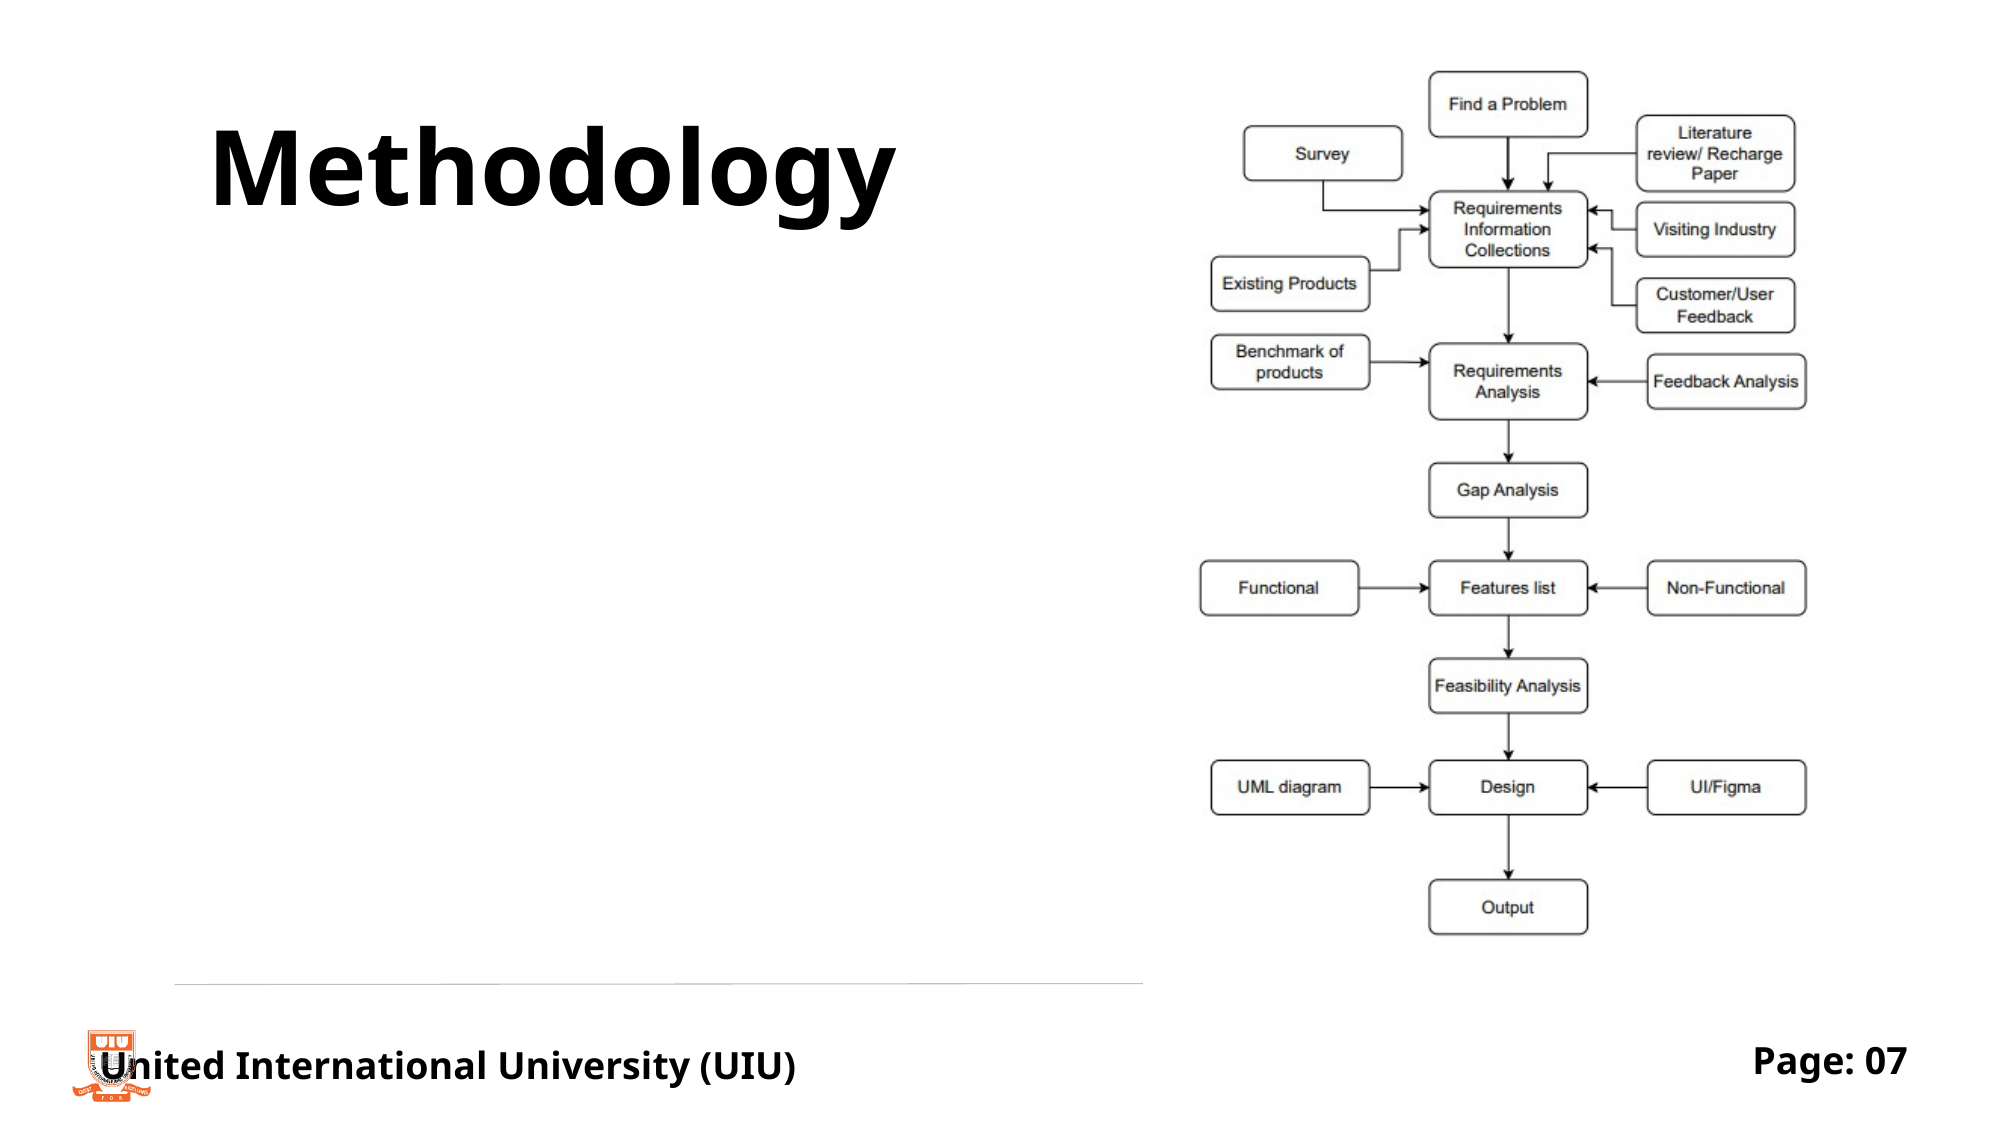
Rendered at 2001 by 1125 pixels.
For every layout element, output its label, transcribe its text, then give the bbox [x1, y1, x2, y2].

text_box Page: 07 [1735, 1029, 1923, 1089]
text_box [30, 1030, 822, 1102]
list Methodology [72, 119, 1032, 224]
picture [1143, 35, 1889, 1001]
